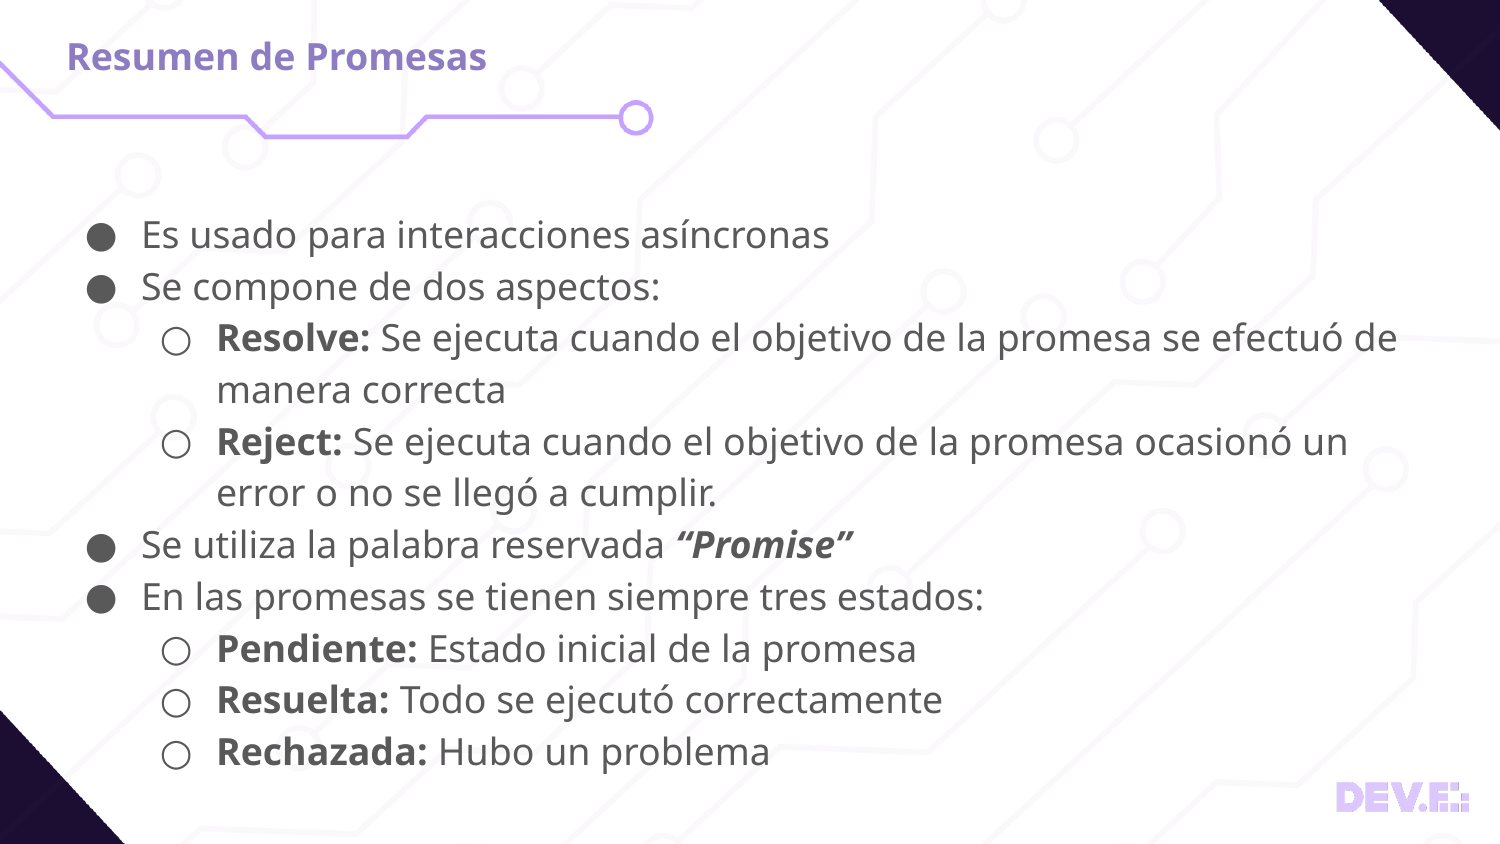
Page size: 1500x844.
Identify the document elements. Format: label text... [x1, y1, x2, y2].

picture [0, 0, 1500, 844]
list Es usado para interacciones asíncronas Se compone de dos aspectos: Resolve: Se ejecuta cuando el objetivo de la promesa se efectuó de manera correcta Reject: Se ejecuta cuando el objetivo de la promesa ocasionó un error o no se llegó a cumplir. Se utiliza la palabra reservada “Promise” En las promesas se tienen siempre tres estados: Pendiente: Estado inicial de la promesa Resuelta: Todo se ejecutó correctamente Rechazada: Hubo un problema [51, 189, 1443, 750]
title Resumen de Promesas [51, 17, 1449, 112]
